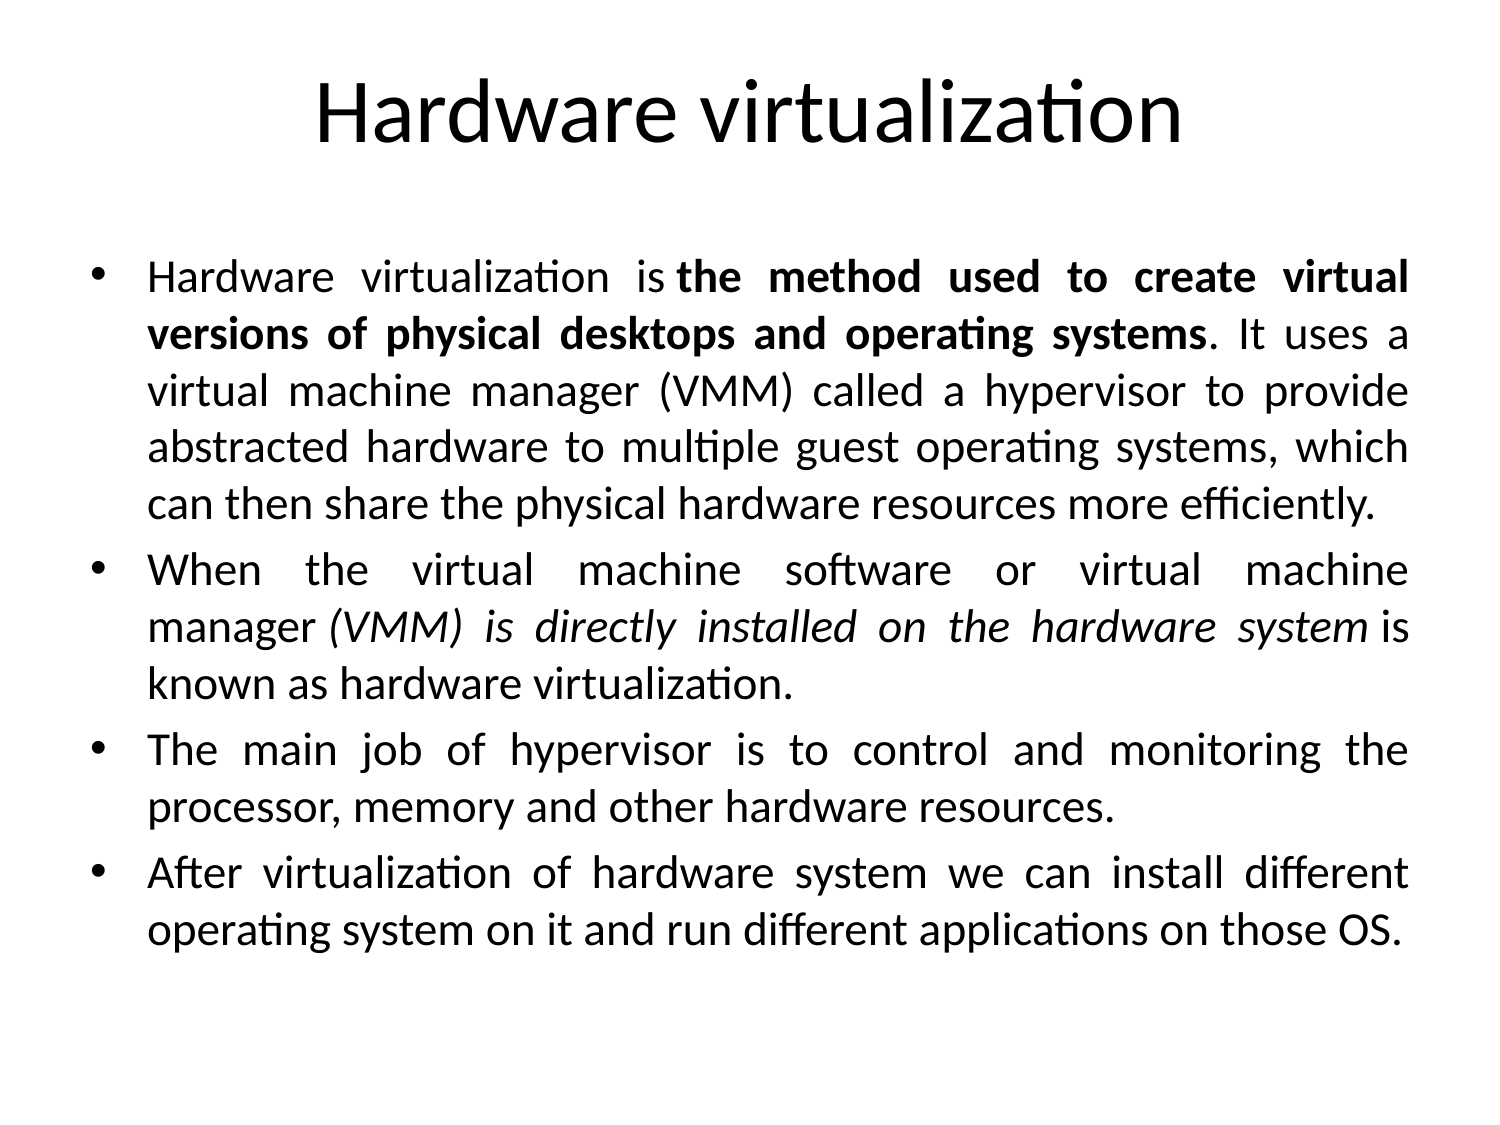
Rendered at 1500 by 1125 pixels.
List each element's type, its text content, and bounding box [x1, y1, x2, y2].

title Hardware virtualization [74, 12, 1426, 201]
list Hardware virtualization is the method used to create virtual versions of physical desktops and operating systems. It uses a virtual machine manager (VMM) called a hypervisor to provide abstracted hardware to multiple guest operating systems, which can then share the physical hardware resources more efficiently. When the virtual machine software or virtual machine manager (VMM) is directly installed on the hardware system is known as hardware virtualization. The main job of hypervisor is to control and monitoring the processor, memory and other hardware resources. After virtualization of hardware system we can install different operating system on it and run different applications on those OS. [74, 237, 1426, 981]
